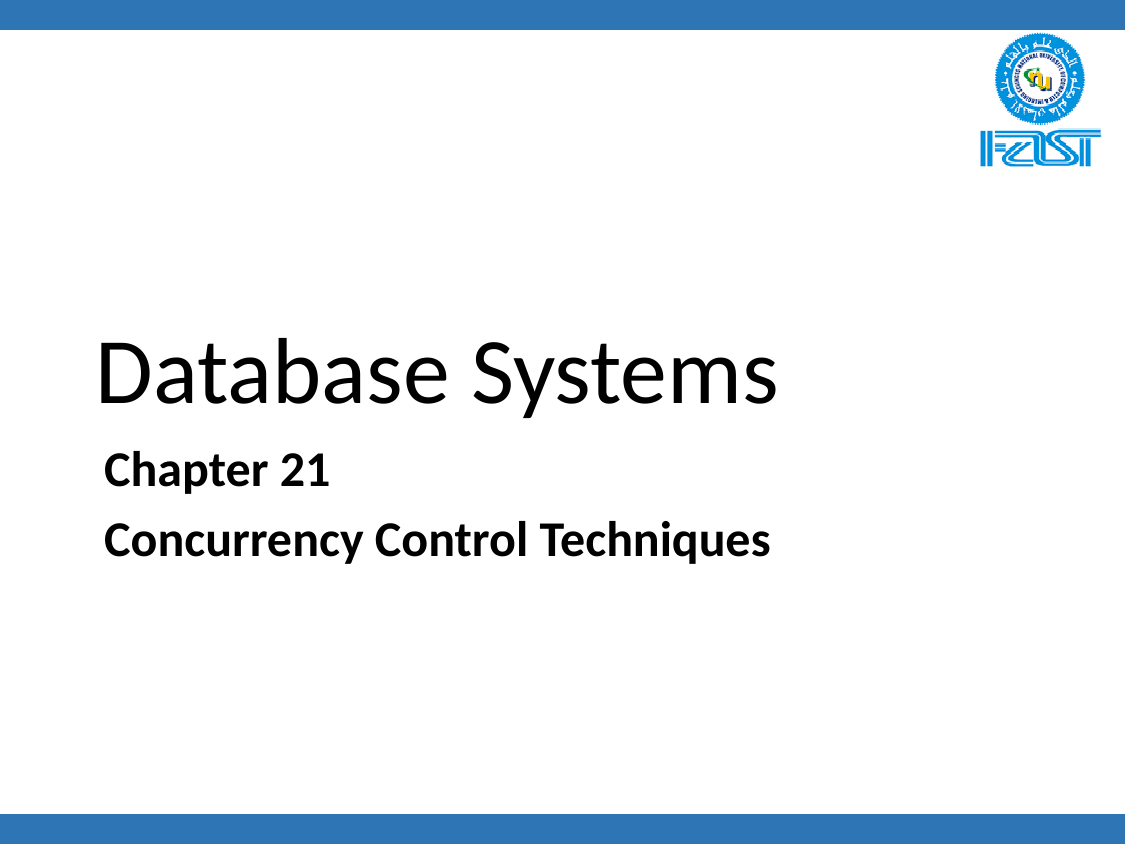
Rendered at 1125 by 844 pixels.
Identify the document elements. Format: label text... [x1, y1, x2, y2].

title Database Systems [84, 209, 1041, 430]
subtitle Chapter 21 Concurrency Control Techniques [92, 437, 985, 591]
picture [974, 30, 1107, 168]
